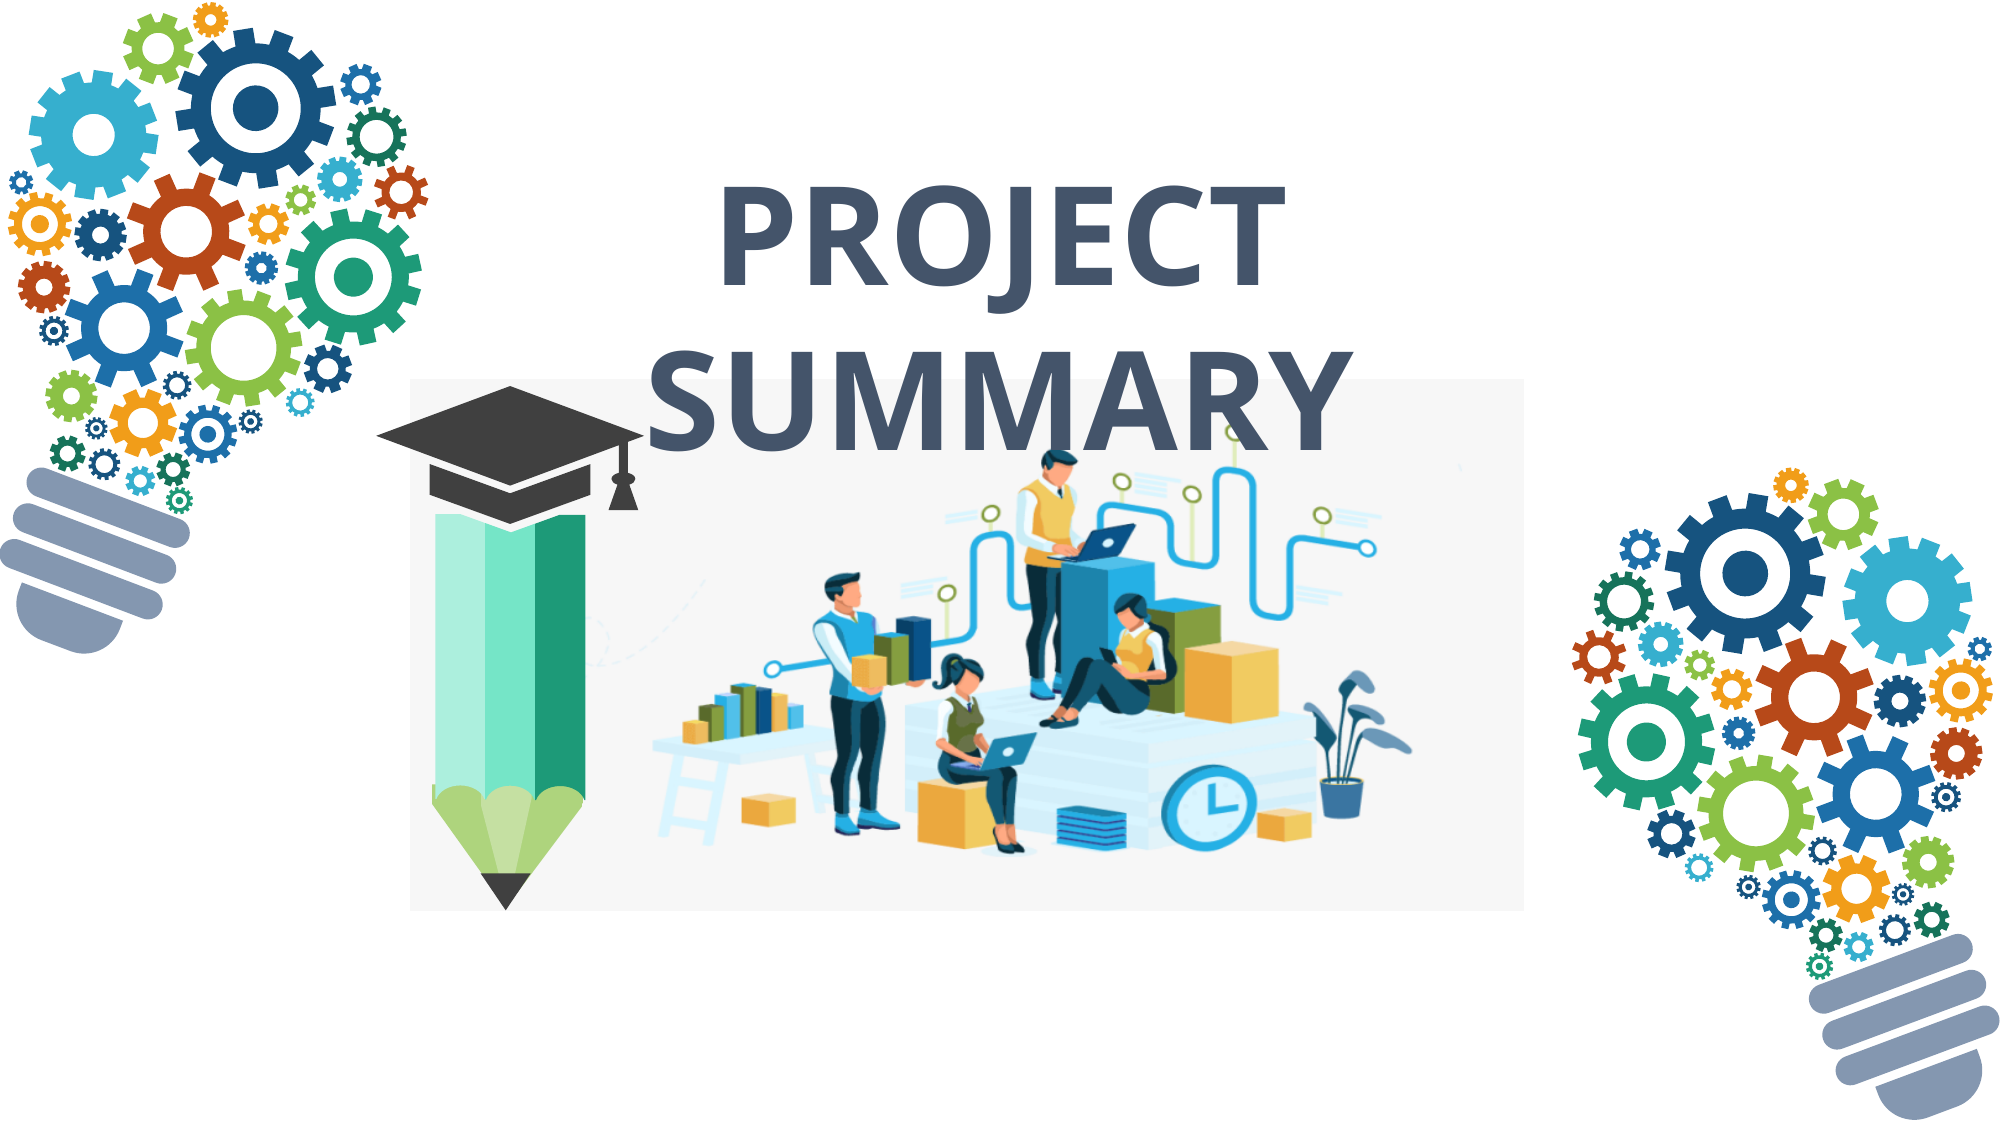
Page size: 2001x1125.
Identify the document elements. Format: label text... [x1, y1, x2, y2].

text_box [376, 385, 645, 911]
text_box PROJECT SUMMARY [476, 141, 1524, 379]
picture [410, 379, 1524, 911]
